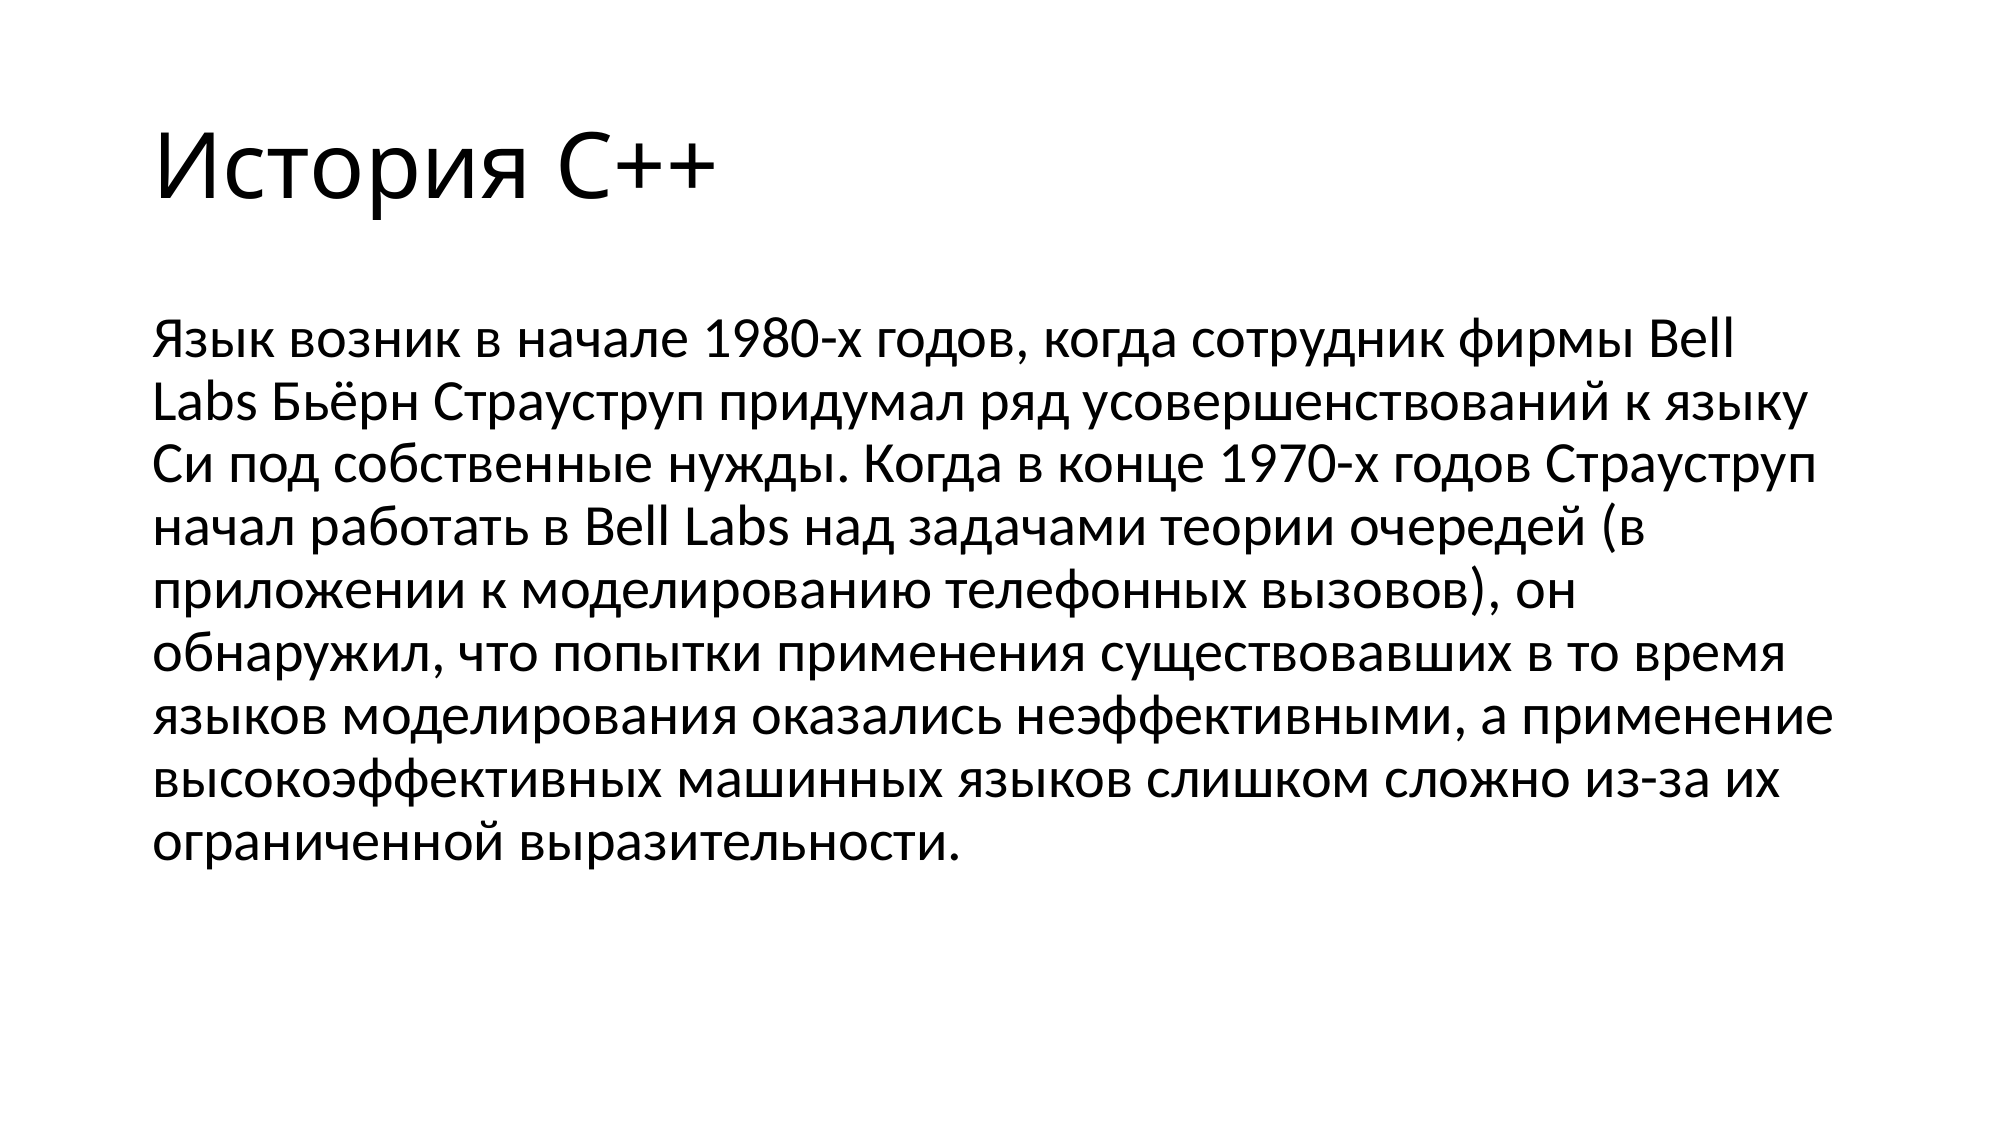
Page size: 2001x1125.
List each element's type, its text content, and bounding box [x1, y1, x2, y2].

list Язык возник в начале 1980-х годов, когда сотрудник фирмы Bell Labs Бьёрн Страуструп придумал ряд усовершенствований к языку Си под собственные нужды. Когда в конце 1970-х годов Страуструп начал работать в Bell Labs над задачами теории очередей (в приложении к моделированию телефонных вызовов), он обнаружил, что попытки применения существовавших в то время языков моделирования оказались неэффективными, а применение высокоэффективных машинных языков слишком сложно из-за их ограниченной выразительности. [137, 299, 1863, 1014]
title История C++ [137, 59, 1863, 278]
